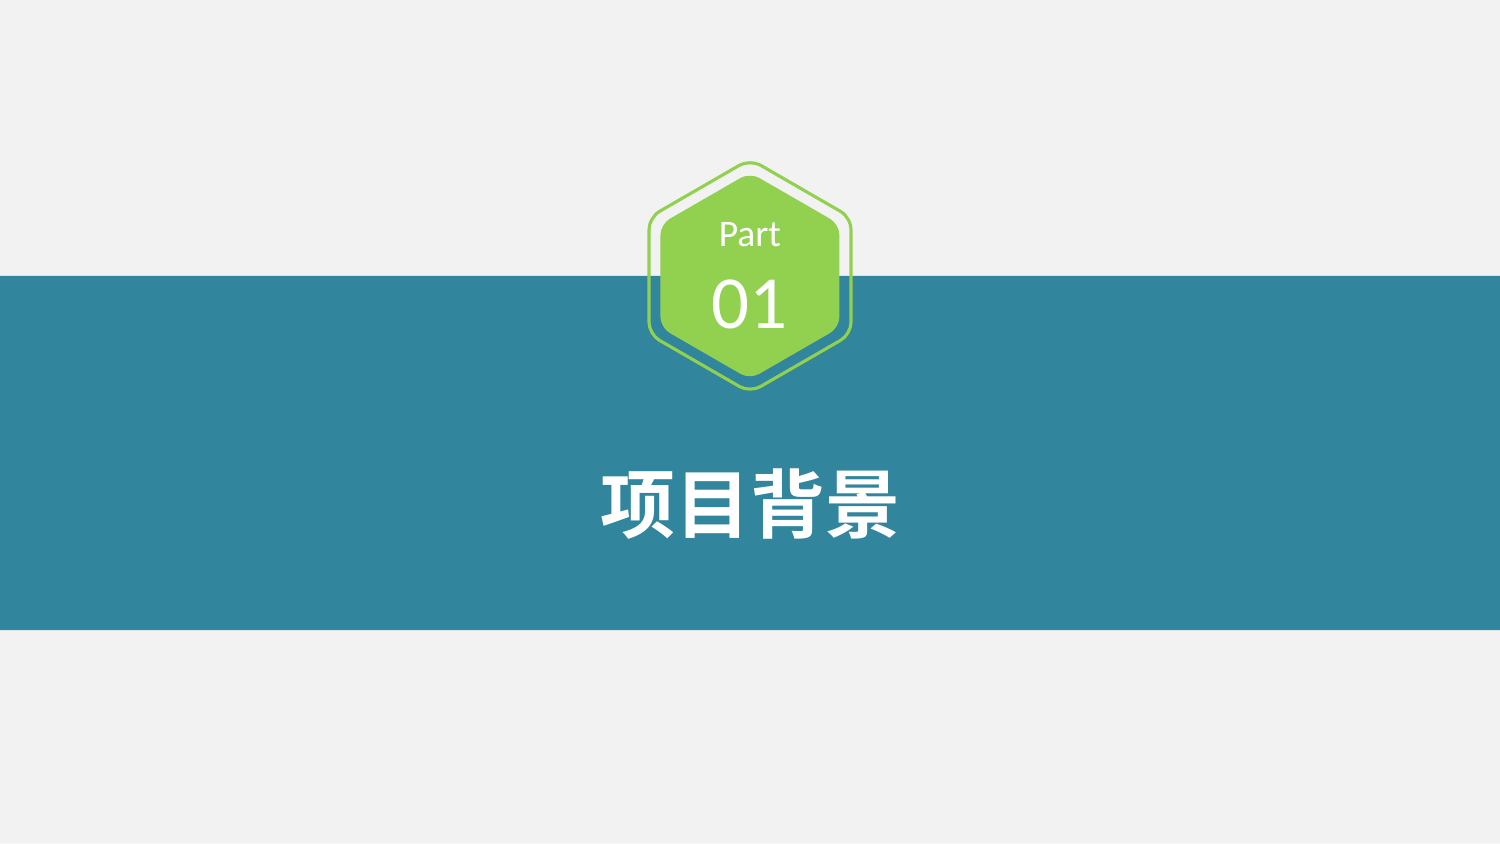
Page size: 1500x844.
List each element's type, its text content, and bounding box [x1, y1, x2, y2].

text_box 项目背景 [585, 405, 915, 556]
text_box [648, 161, 852, 391]
text_box [0, 274, 1500, 632]
